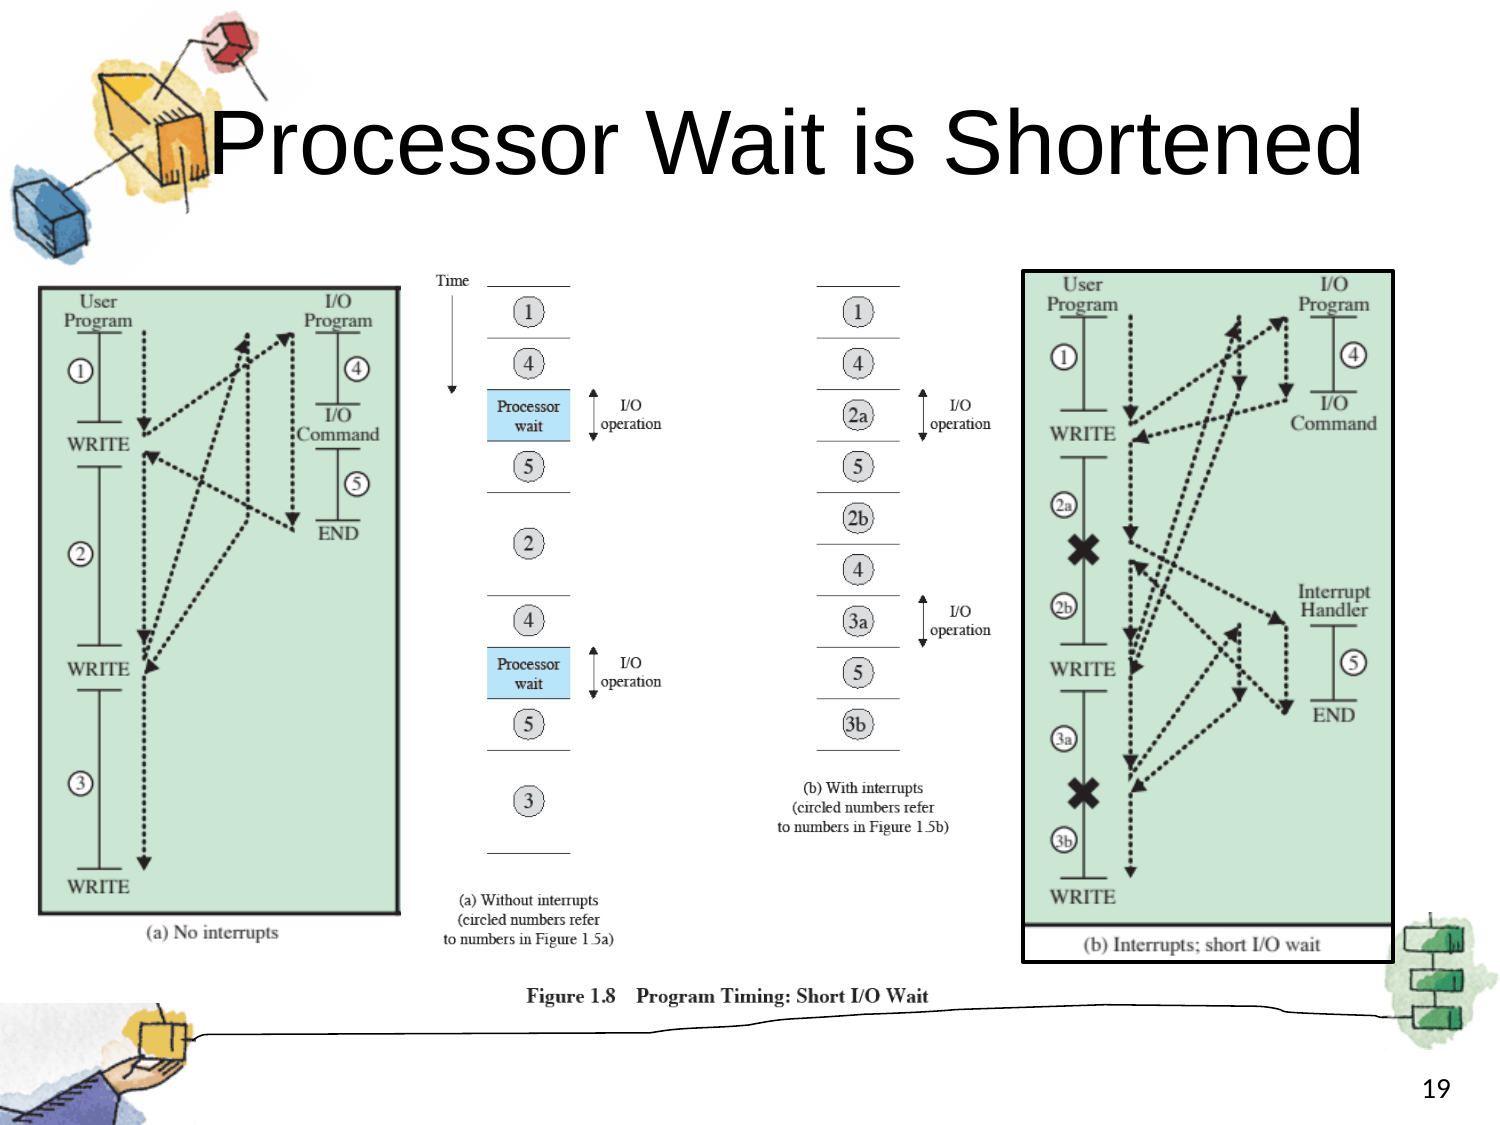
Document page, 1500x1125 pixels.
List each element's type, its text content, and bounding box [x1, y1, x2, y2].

picture [1024, 272, 1392, 961]
title Processor Wait is Shortened [112, 43, 1463, 232]
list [374, 199, 1076, 1107]
picture [1382, 912, 1500, 1050]
picture [0, 46, 402, 962]
picture [0, 1003, 196, 1125]
picture [115, 0, 273, 43]
